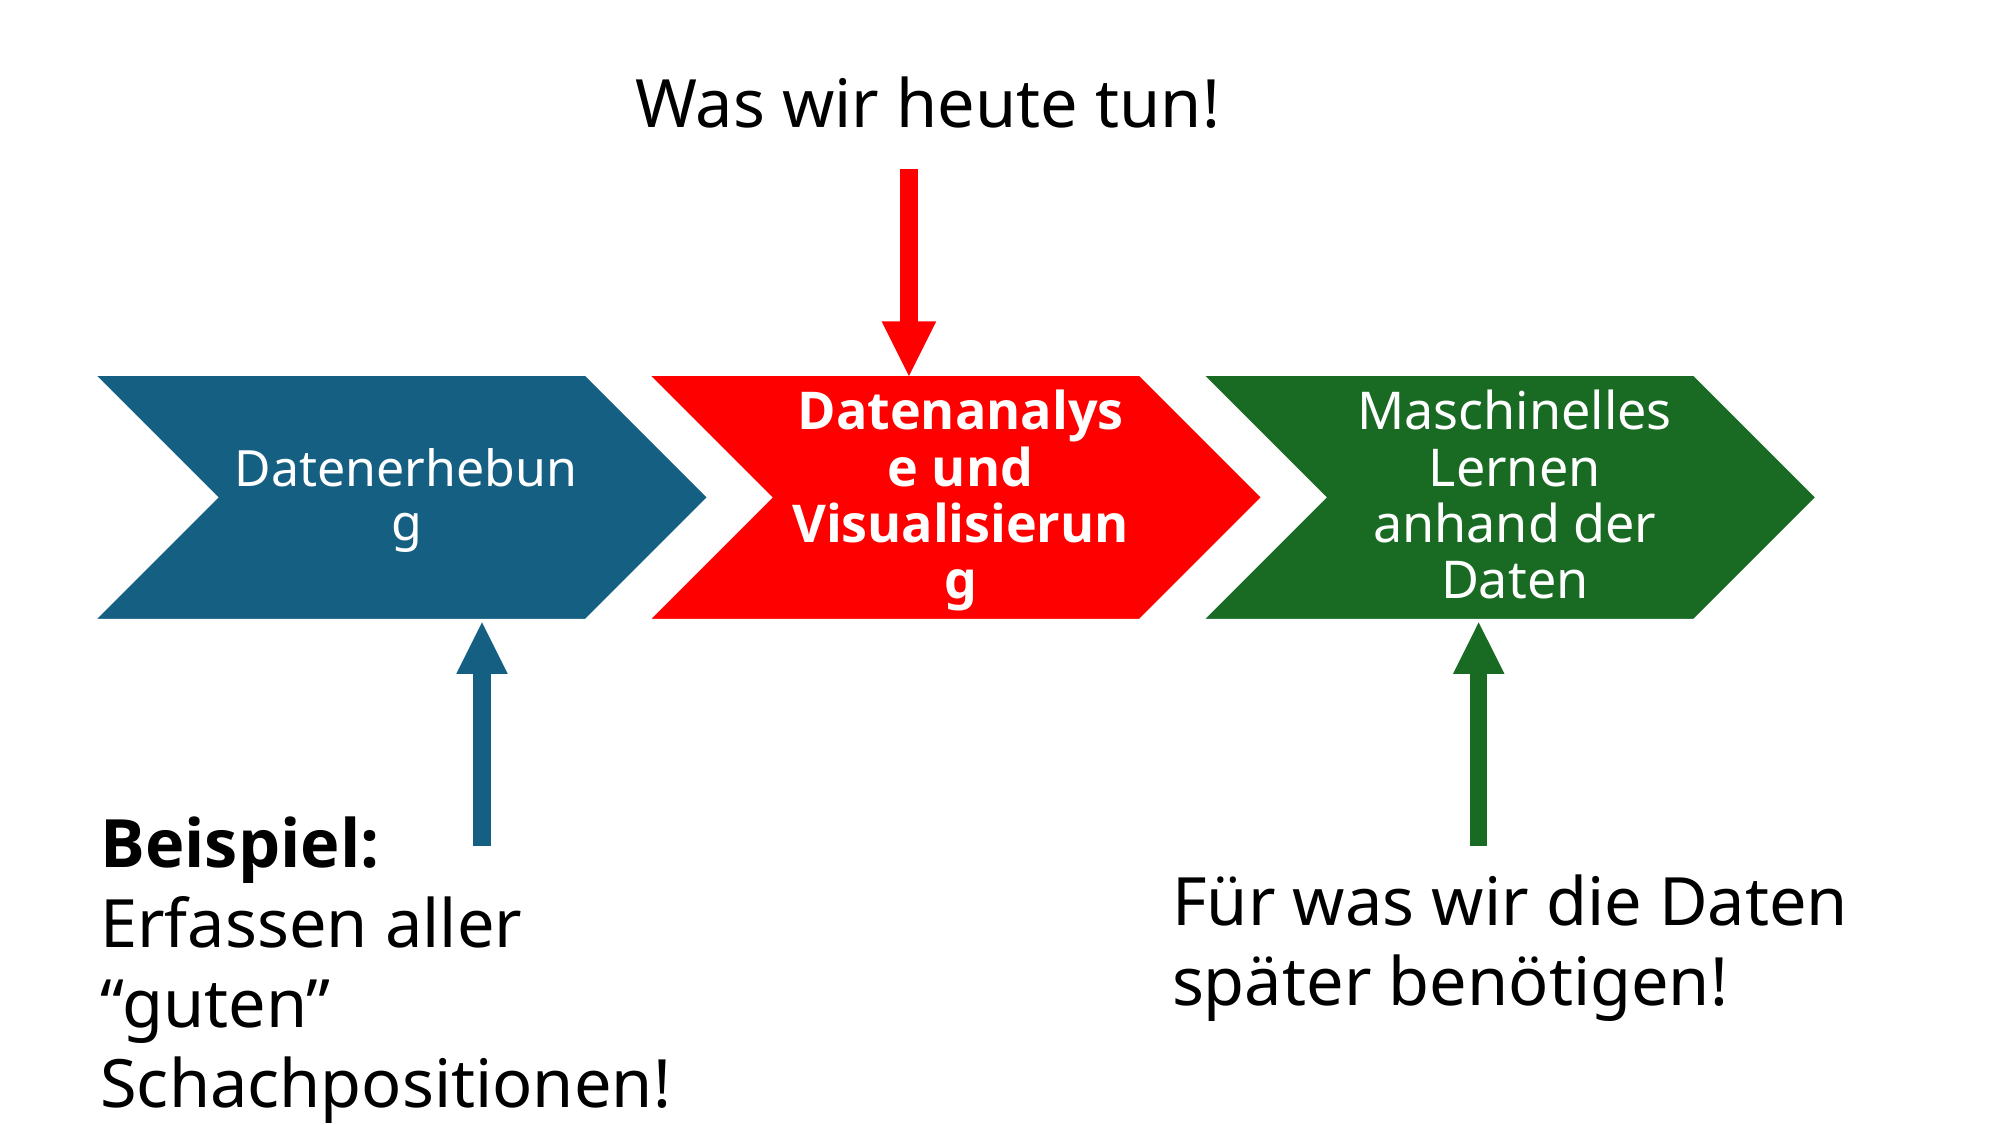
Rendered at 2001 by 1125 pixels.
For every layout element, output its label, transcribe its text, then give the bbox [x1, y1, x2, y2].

text_box Was wir heute tun! [620, 53, 1606, 148]
text_box Beispiel: Erfassen aller “guten” Schachpositionen! [85, 793, 750, 1125]
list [92, 305, 1819, 690]
text_box Für was wir die Daten später benötigen! [1157, 851, 1969, 1027]
